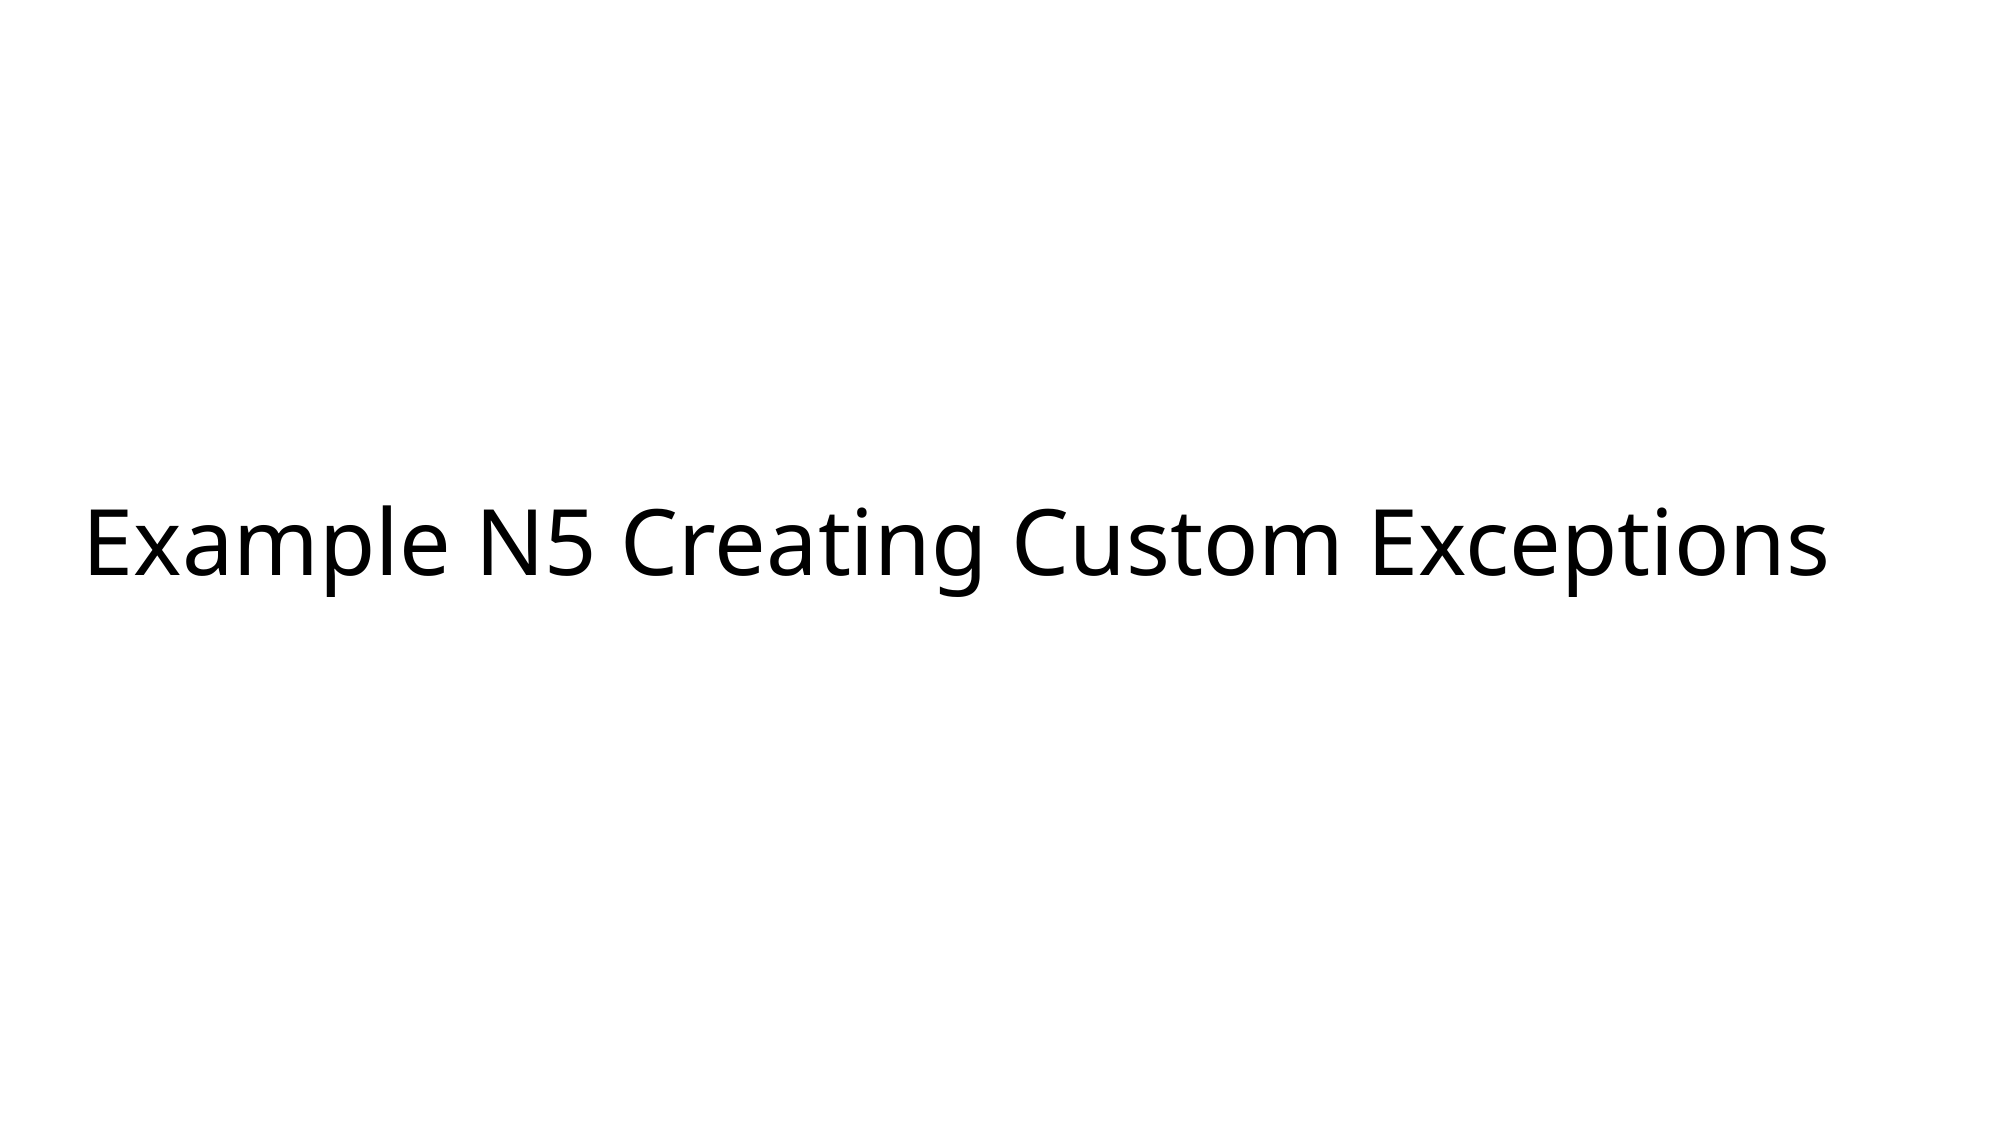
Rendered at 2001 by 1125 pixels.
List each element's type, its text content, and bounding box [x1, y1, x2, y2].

title Example N5 Creating Custom Exceptions [52, 59, 1863, 1032]
